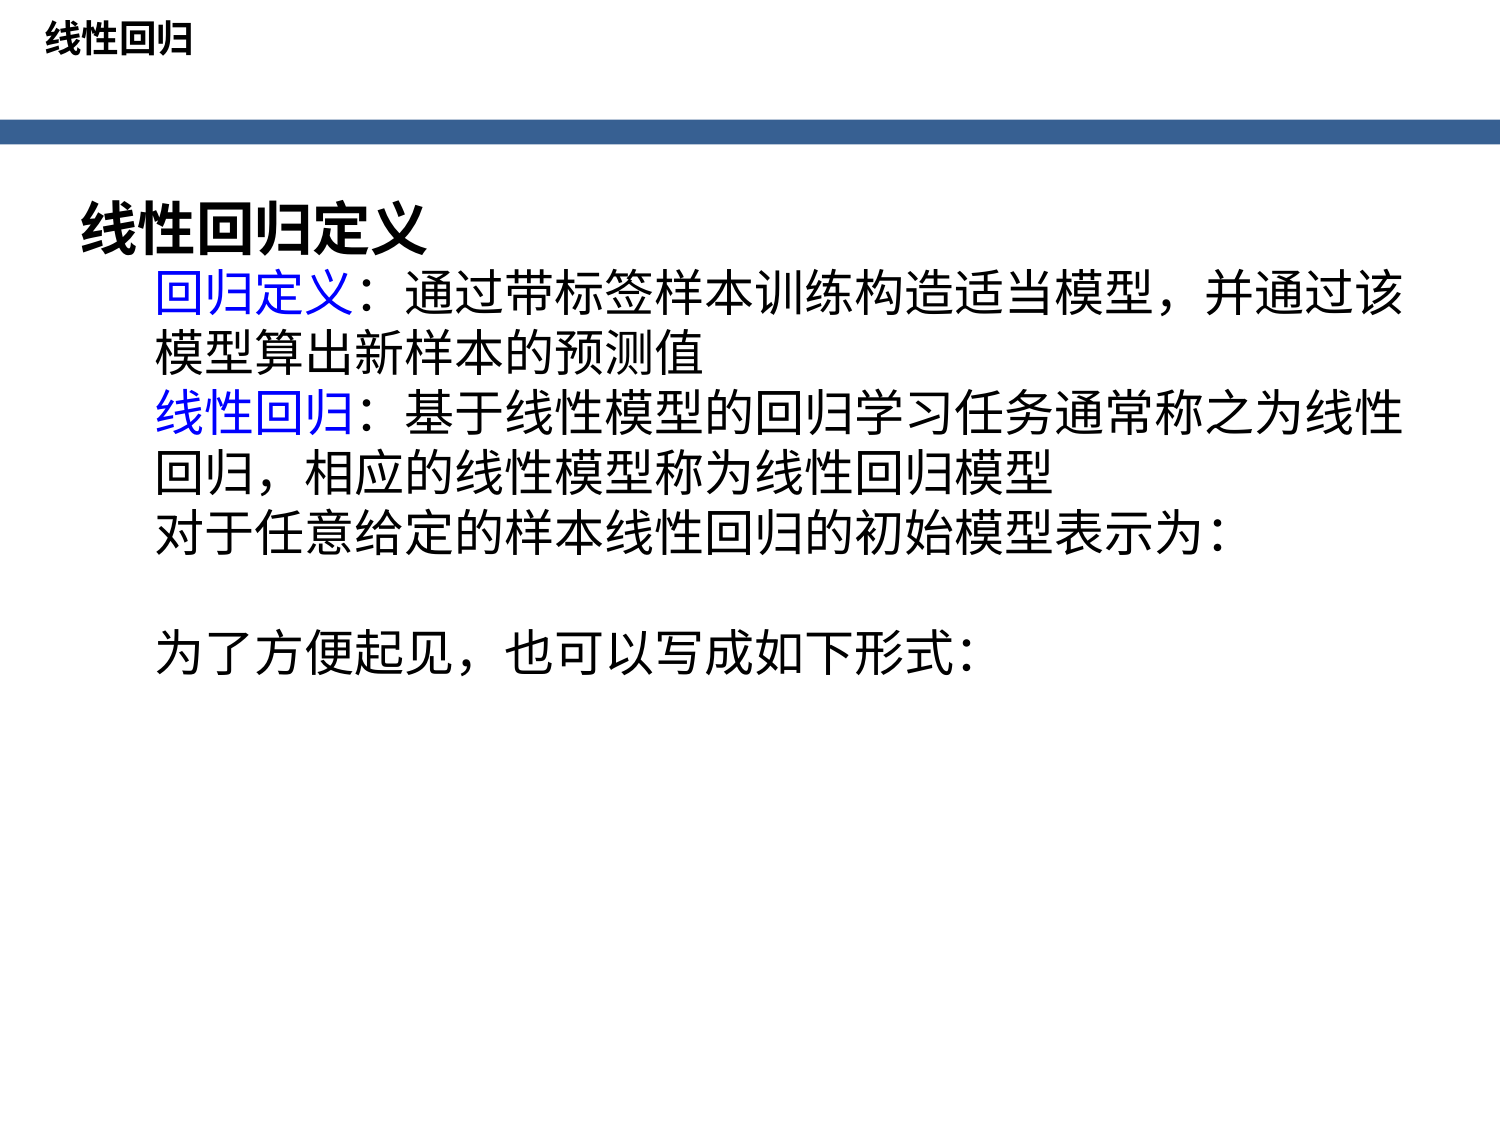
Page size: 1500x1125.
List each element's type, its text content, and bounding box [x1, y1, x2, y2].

title 线性回归 [29, 7, 1305, 91]
